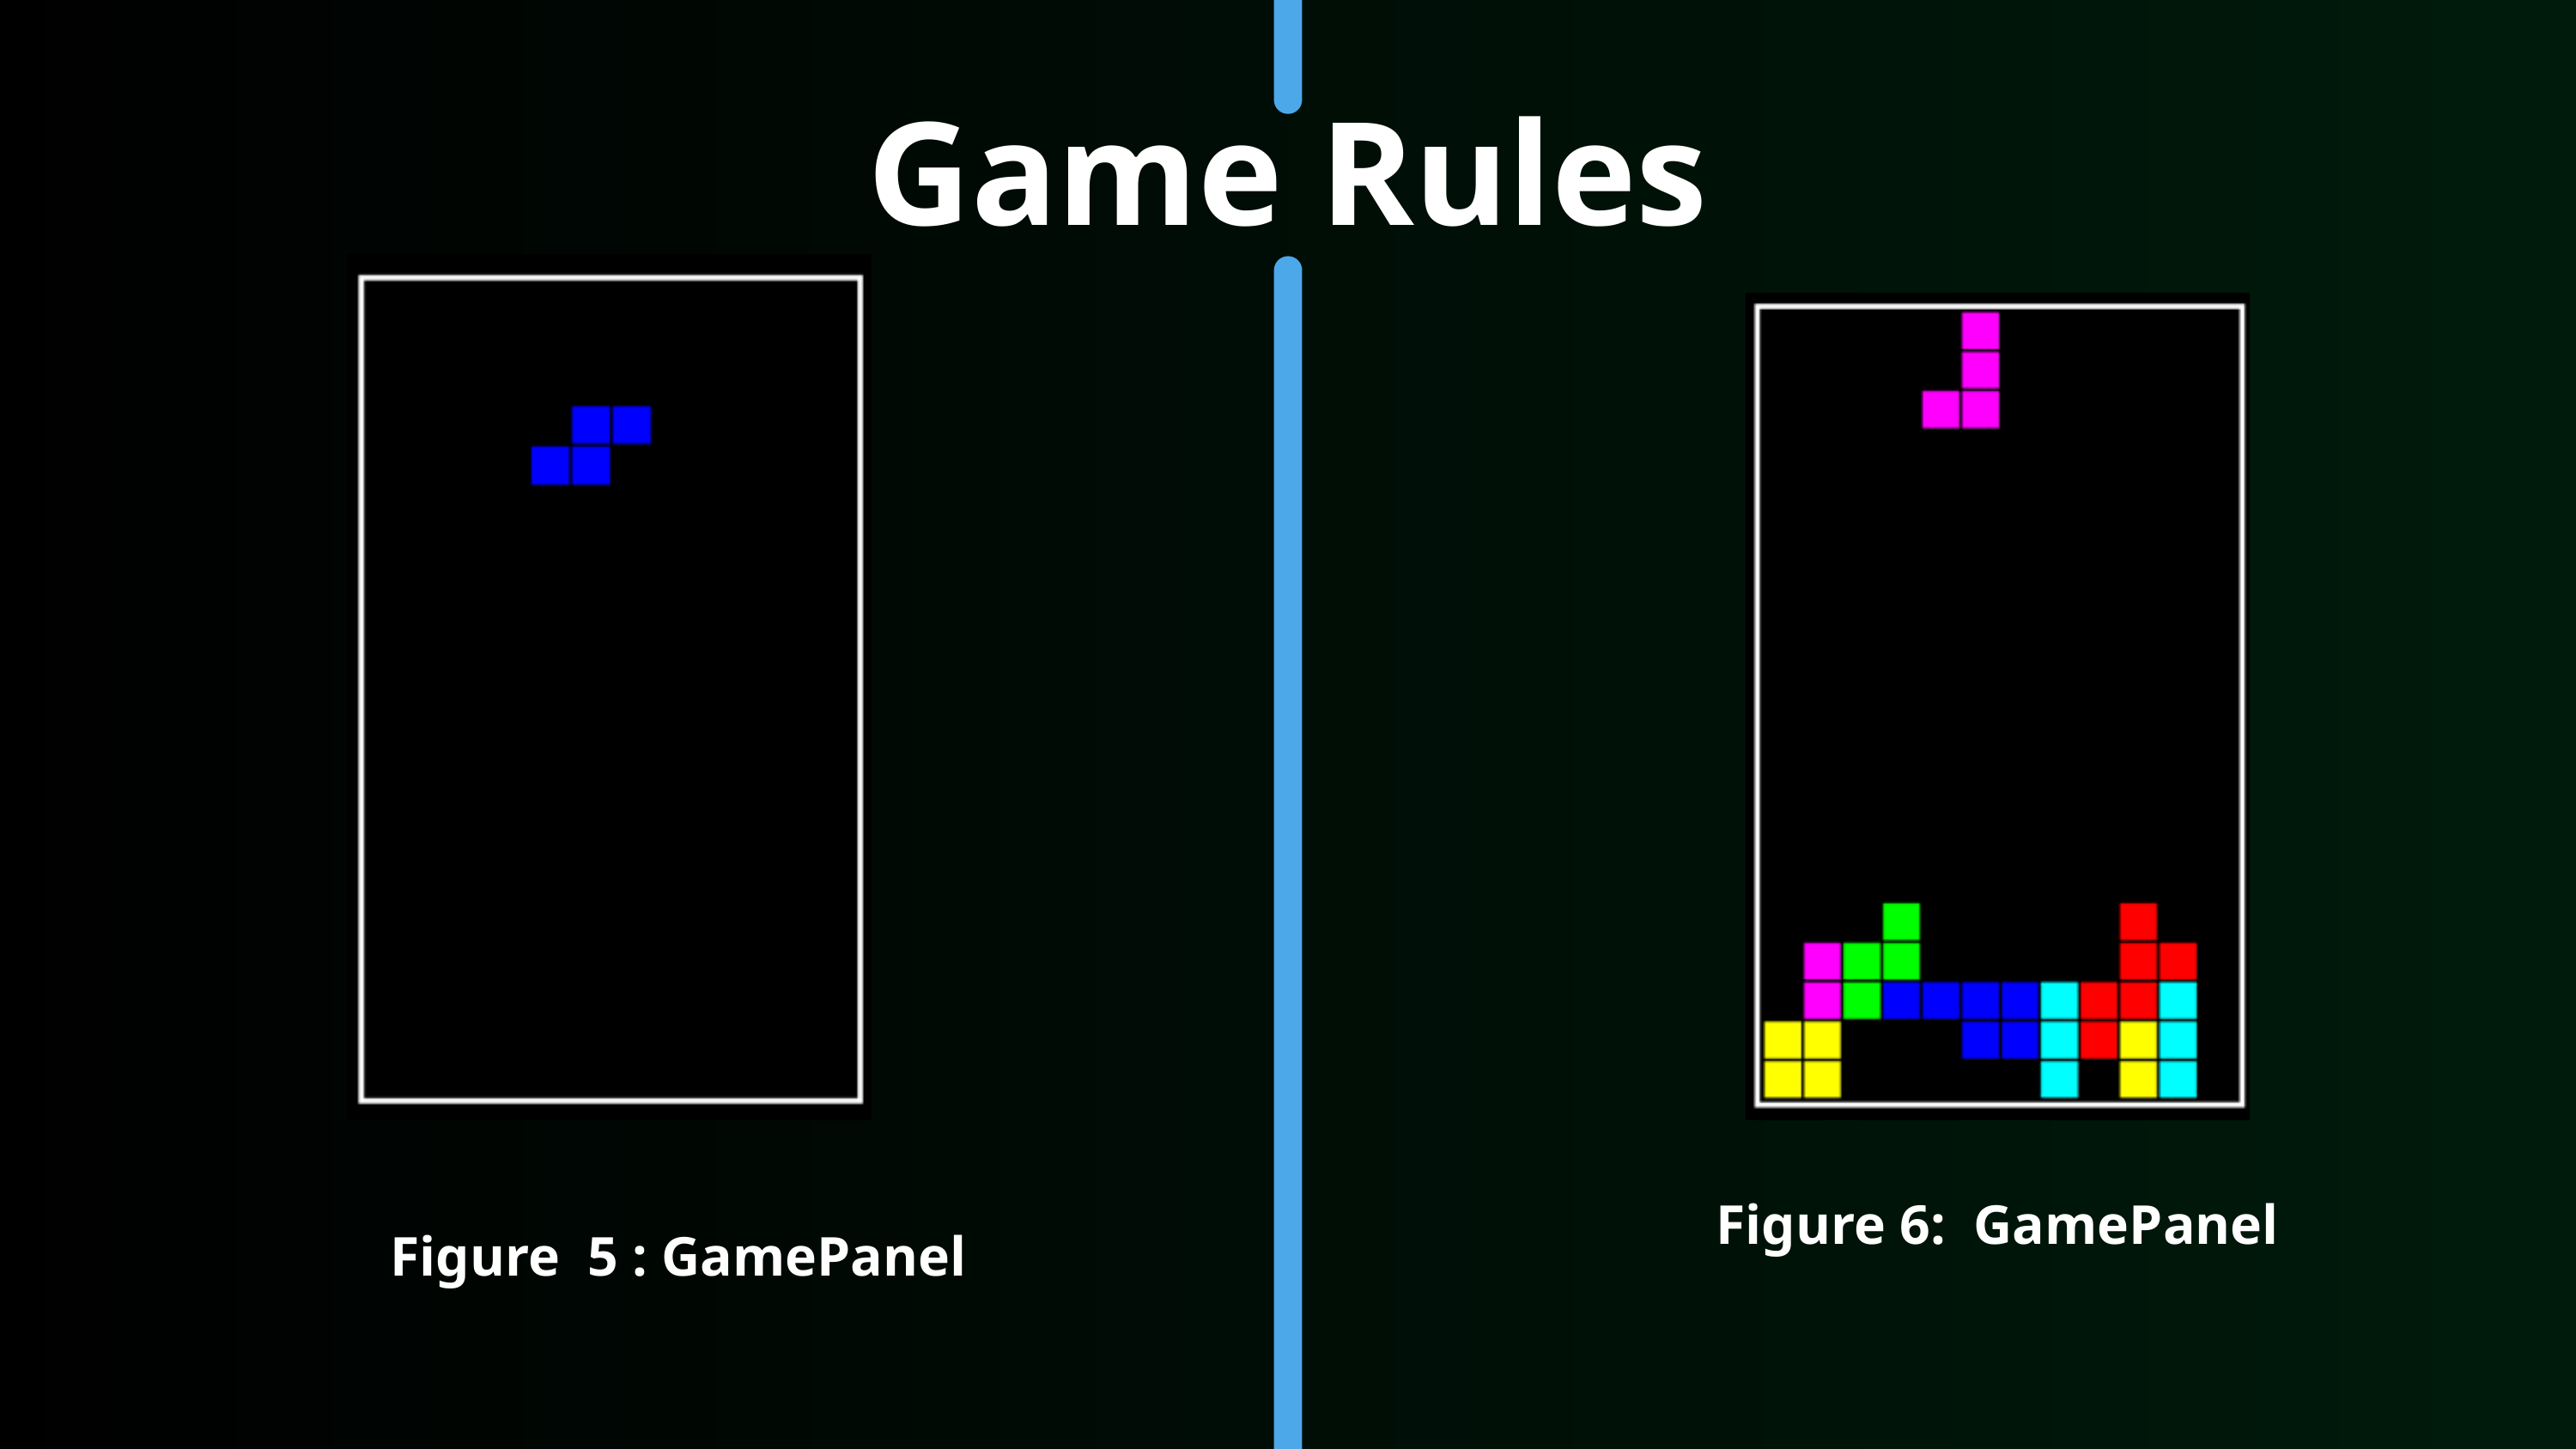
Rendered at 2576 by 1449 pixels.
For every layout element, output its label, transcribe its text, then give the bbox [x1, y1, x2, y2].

text_box [1745, 293, 2251, 1120]
text_box Figure 6: GamePanel [1573, 1179, 2422, 1255]
text_box [347, 254, 872, 1120]
text_box Figure 5 : GamePanel [253, 1211, 1103, 1287]
text_box Game Rules [456, 105, 2120, 254]
